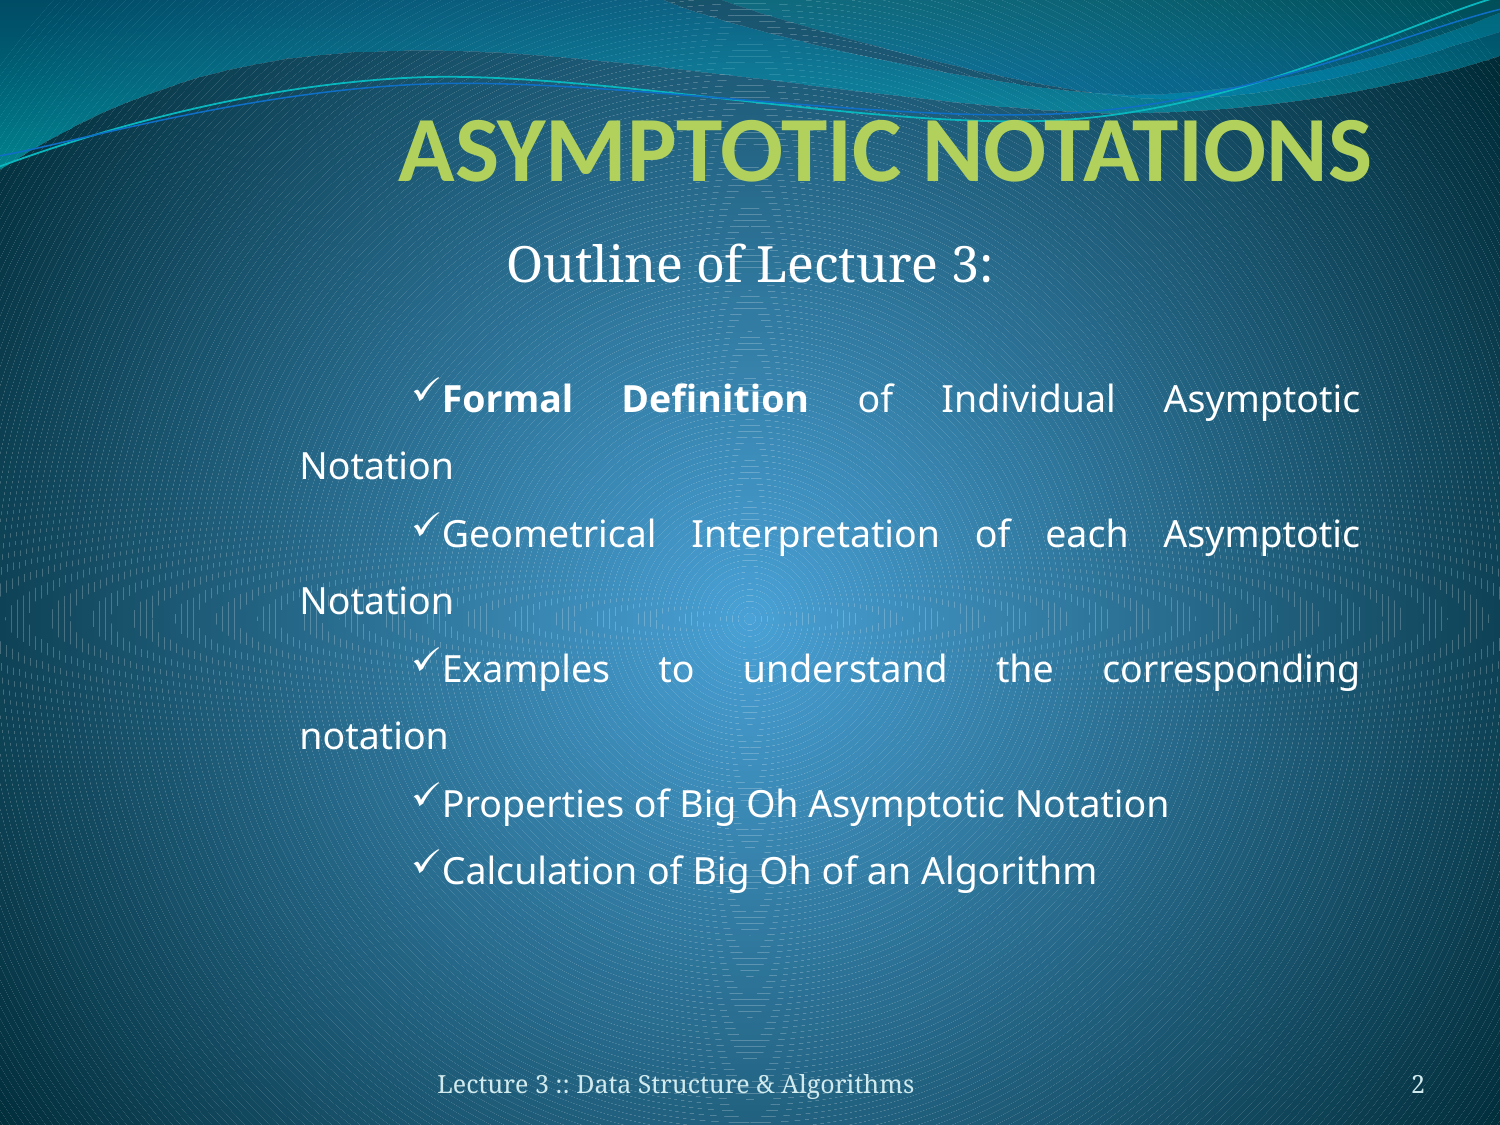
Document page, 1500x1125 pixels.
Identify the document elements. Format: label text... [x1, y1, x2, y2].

title ASYMPTOTIC NOTATIONS [87, 87, 1376, 200]
footer Lecture 3 :: Data Structure & Algorithms [437, 1042, 988, 1103]
text_box Outline of Lecture 3: Formal Definition of Individual Asymptotic Notation Geometrical Interpretation of each Asymptotic Notation Examples to understand the corresponding notation Properties of Big Oh Asymptotic Notation Calculation of Big Oh of an Algorithm [125, 224, 1376, 945]
slide_number 2 [1299, 1042, 1425, 1103]
